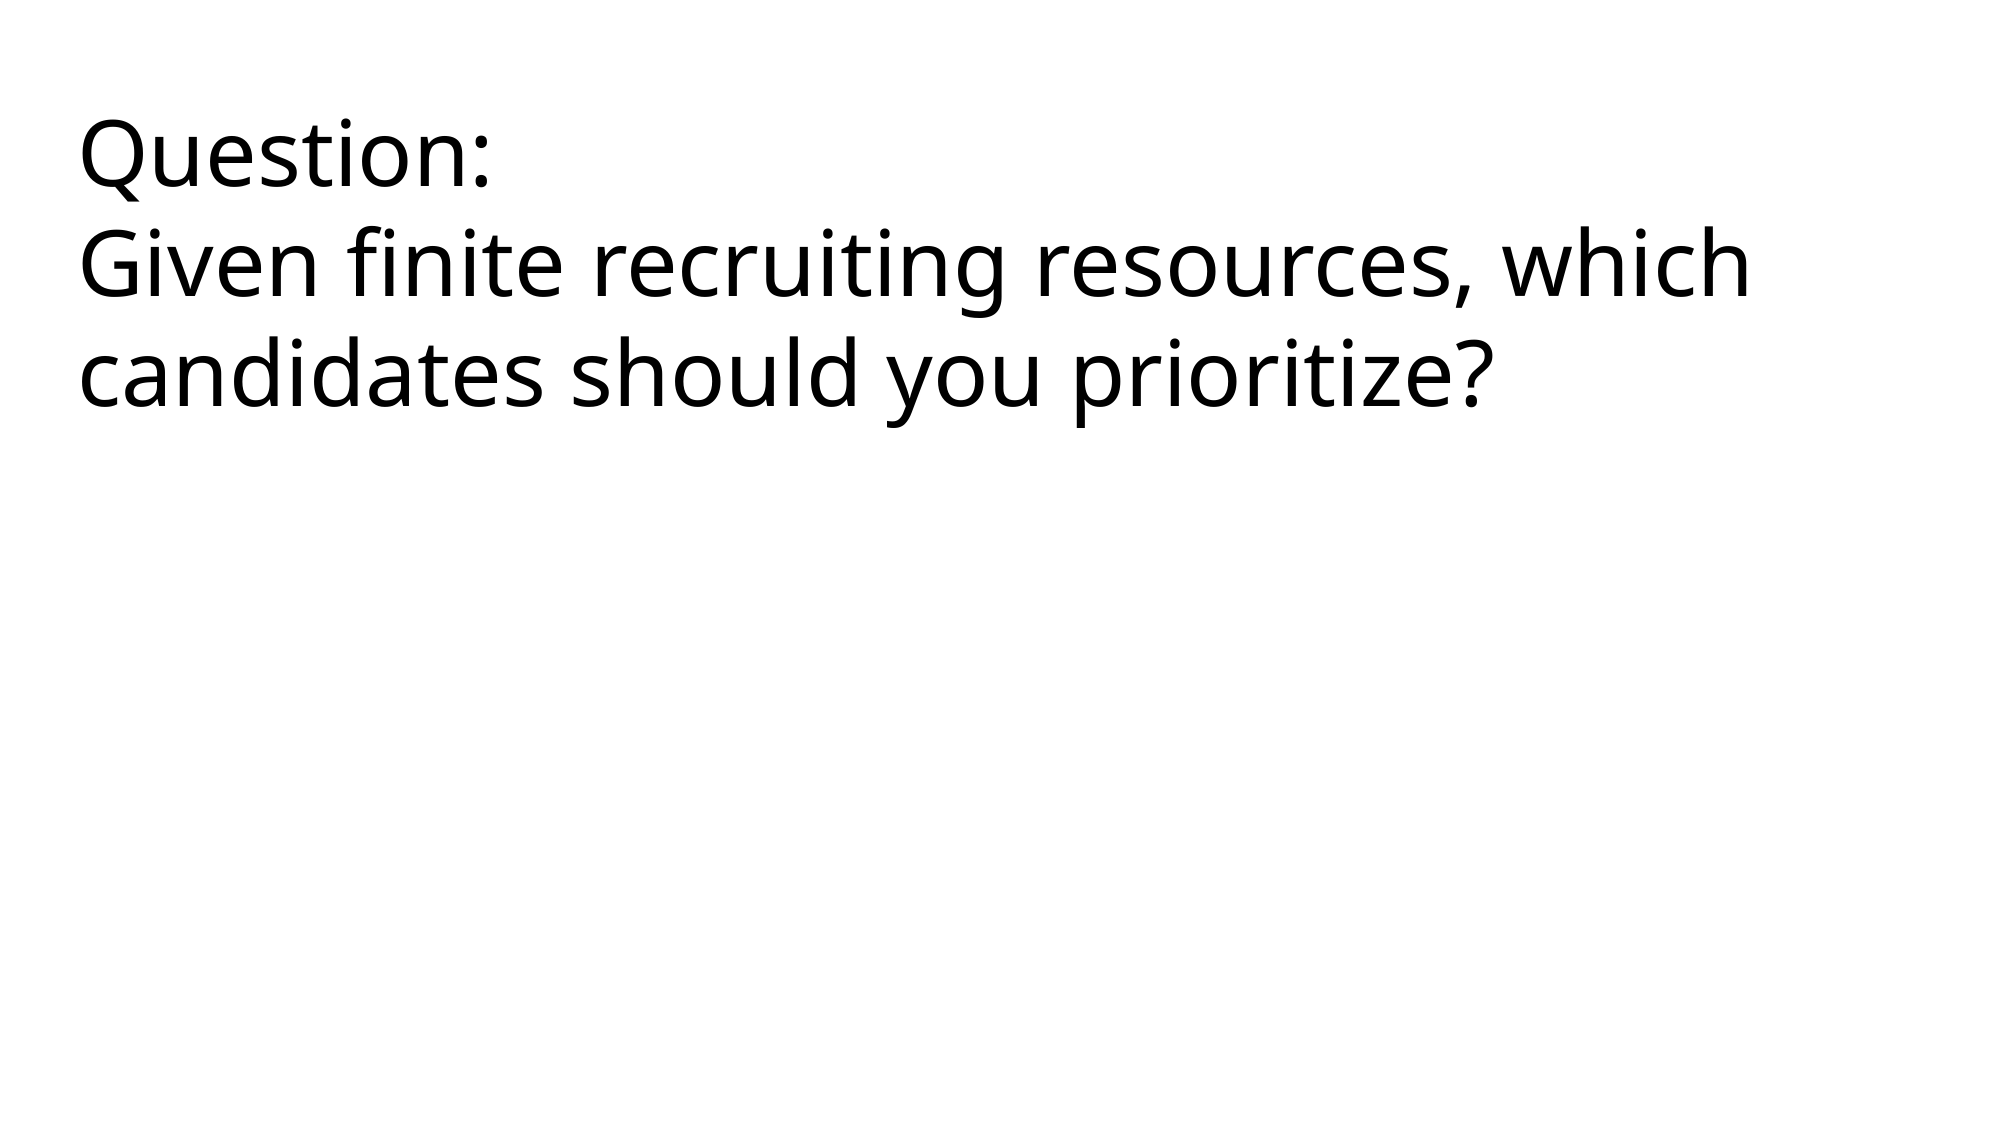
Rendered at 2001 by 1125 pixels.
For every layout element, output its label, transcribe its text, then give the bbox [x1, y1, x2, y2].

text_box Question: Given finite recruiting resources, which candidates should you prioritize? [62, 87, 1783, 432]
